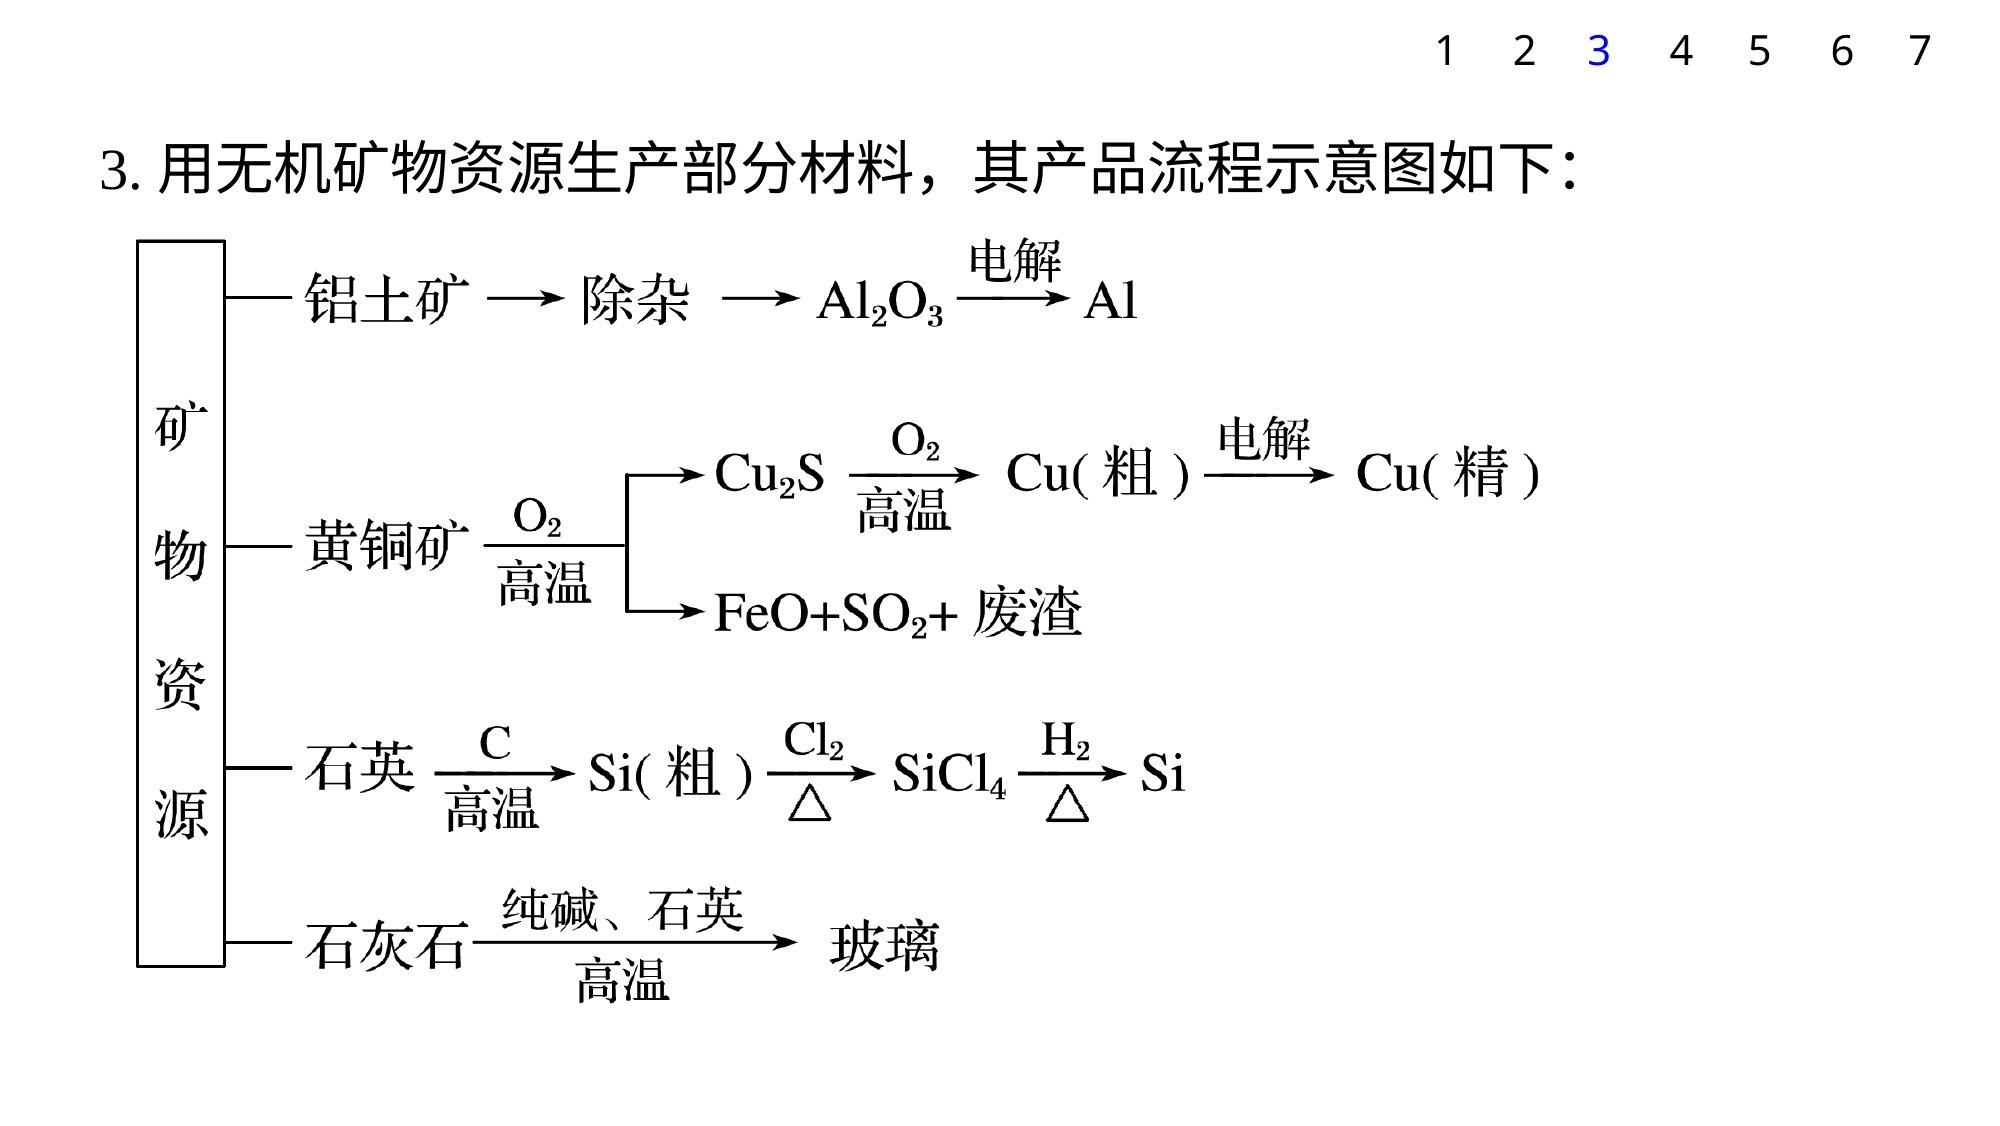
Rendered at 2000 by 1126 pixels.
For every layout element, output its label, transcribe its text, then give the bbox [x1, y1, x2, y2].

text_box 5 [1726, 1, 1792, 97]
picture [101, 210, 1558, 1024]
text_box 6 [1809, 1, 1875, 97]
text_box 1 [1413, 1, 1479, 97]
text_box 2 [1495, 1, 1557, 97]
text_box 7 [1887, 1, 1953, 97]
text_box 3.用无机矿物资源生产部分材料，其产品流程示意图如下： [84, 88, 1902, 209]
text_box 4 [1648, 1, 1714, 97]
text_box 3 [1574, 1, 1632, 97]
